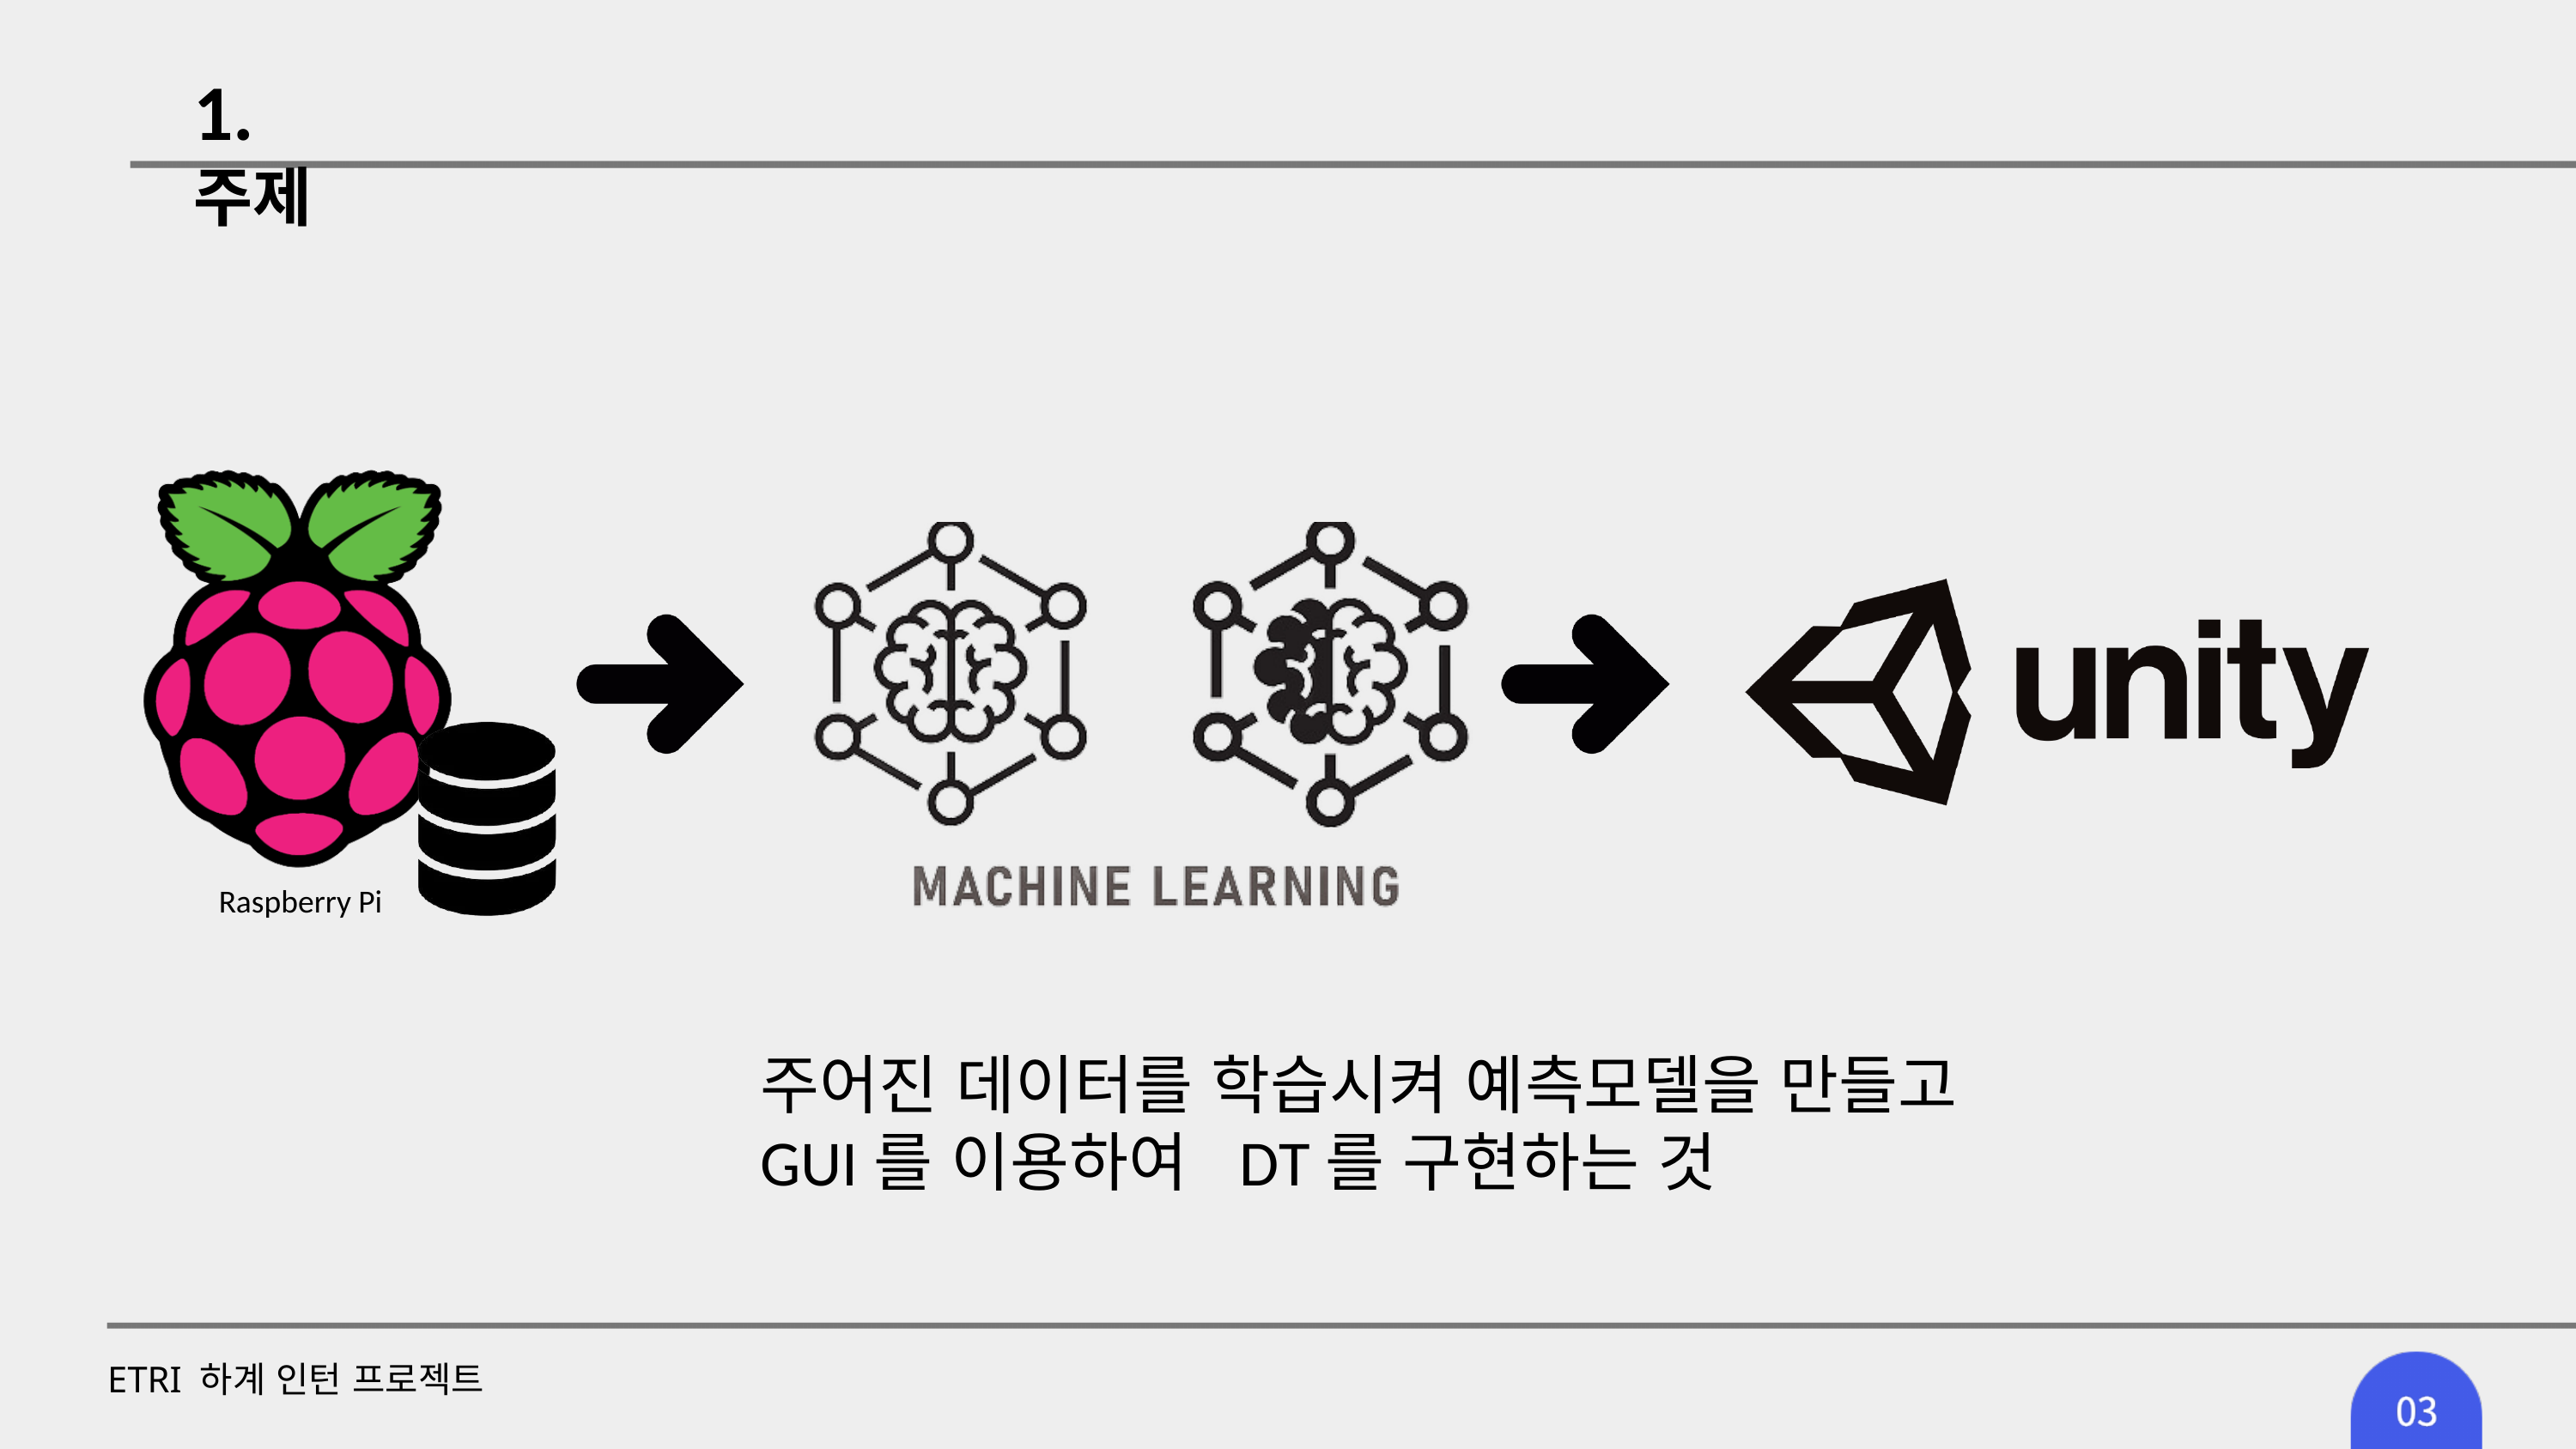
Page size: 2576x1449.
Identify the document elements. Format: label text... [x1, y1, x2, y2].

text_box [106, 1322, 2576, 1329]
text_box 1. 주제 [180, 55, 422, 159]
picture [1745, 578, 2370, 806]
picture [2391, 1378, 2456, 1446]
picture [129, 467, 1676, 927]
text_box 주어진 데이터를 학습시켜 예측모델을 만들고 GUI를 이용하여 DT를 구현하는 것 [747, 1038, 2057, 1206]
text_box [2349, 1351, 2482, 1449]
text_box Raspberry Pi [206, 897, 400, 925]
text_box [130, 161, 2576, 168]
text_box ETRI 하계 인턴 프로젝트 [94, 1349, 1480, 1406]
text_box 1. 주제 [180, 178, 422, 240]
